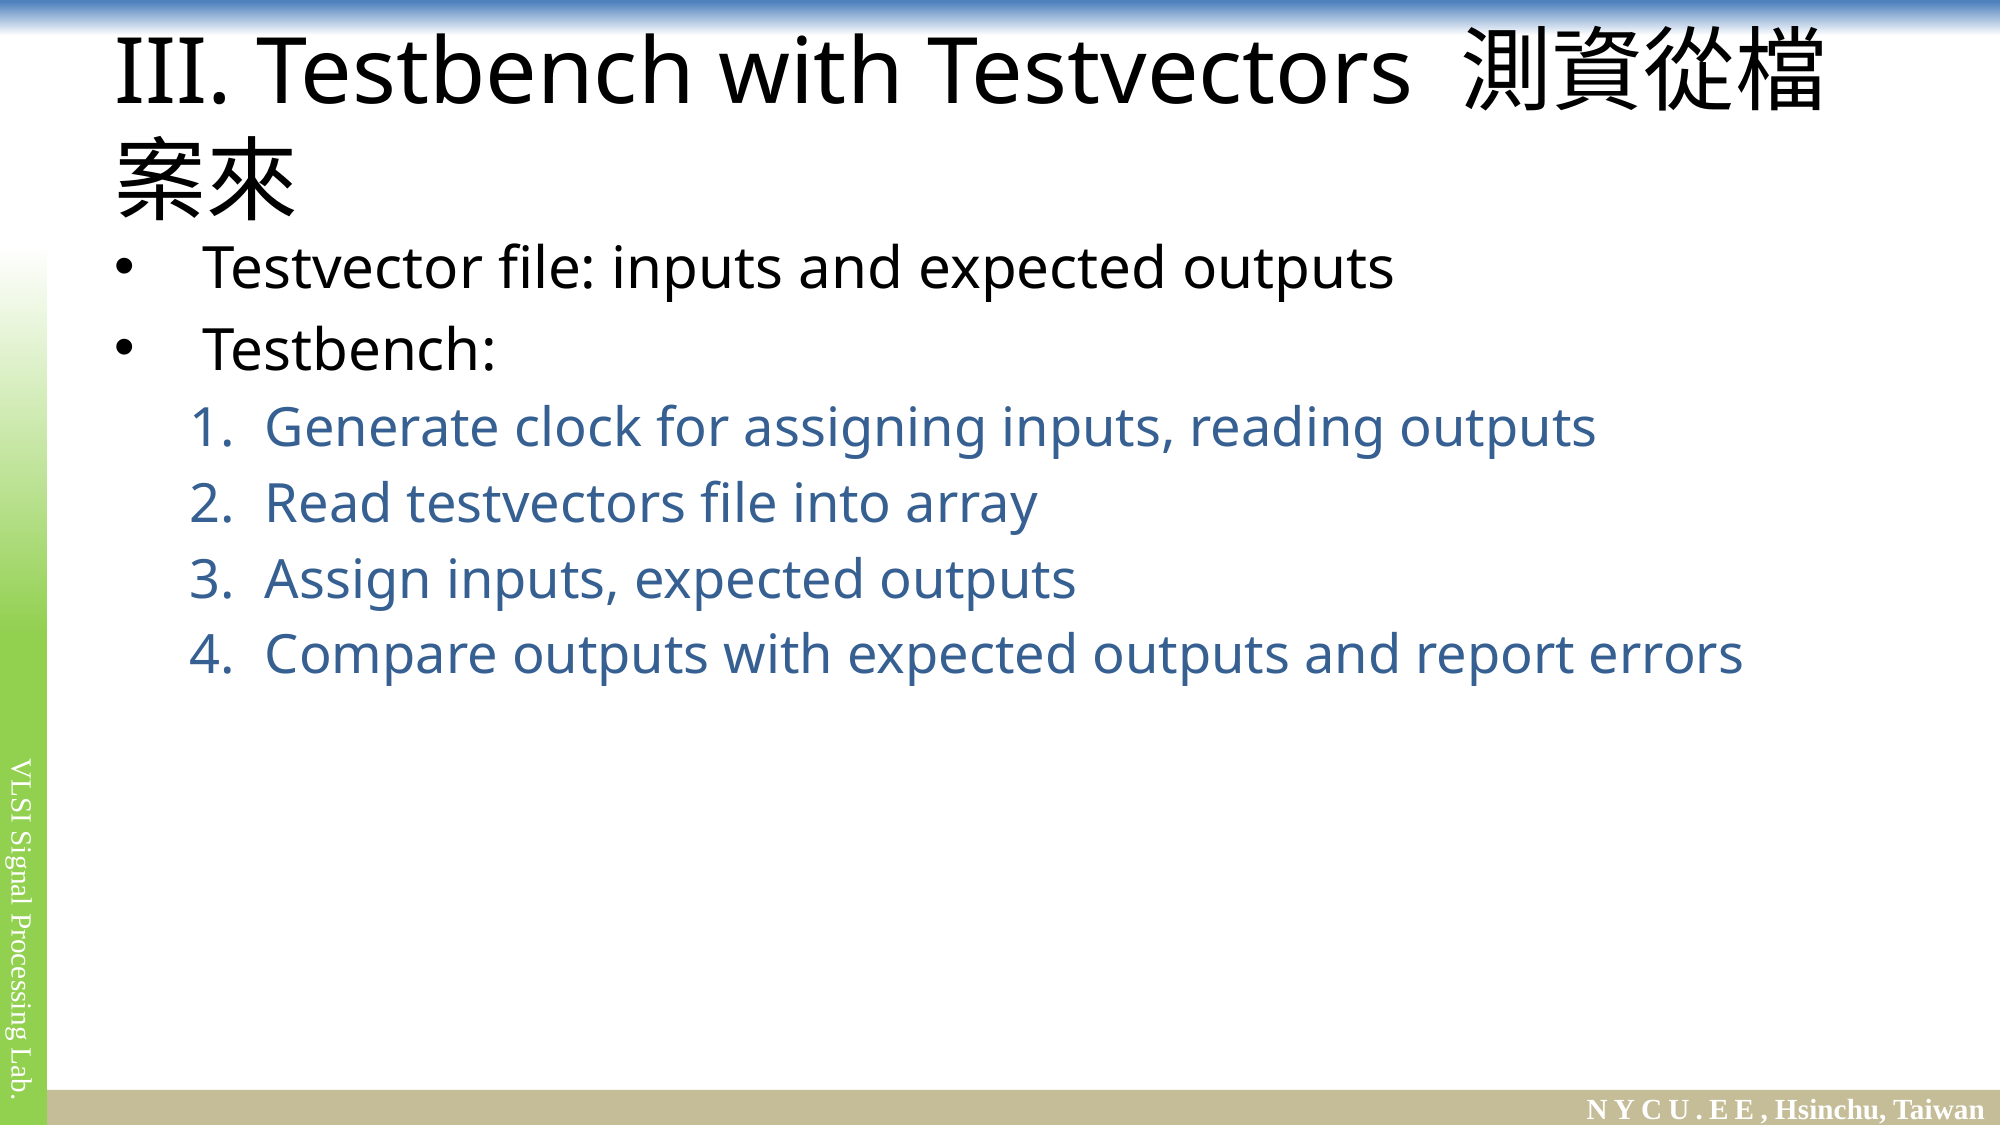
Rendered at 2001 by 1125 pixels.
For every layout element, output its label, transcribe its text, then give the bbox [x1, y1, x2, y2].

title III. Testbench with Testvectors 測資從檔案來 [99, 44, 1901, 200]
list Testvector file: inputs and expected outputs Testbench: Generate clock for assigning inputs, reading outputs Read testvectors file into array Assign inputs, expected outputs Compare outputs with expected outputs and report errors [99, 222, 1901, 1044]
